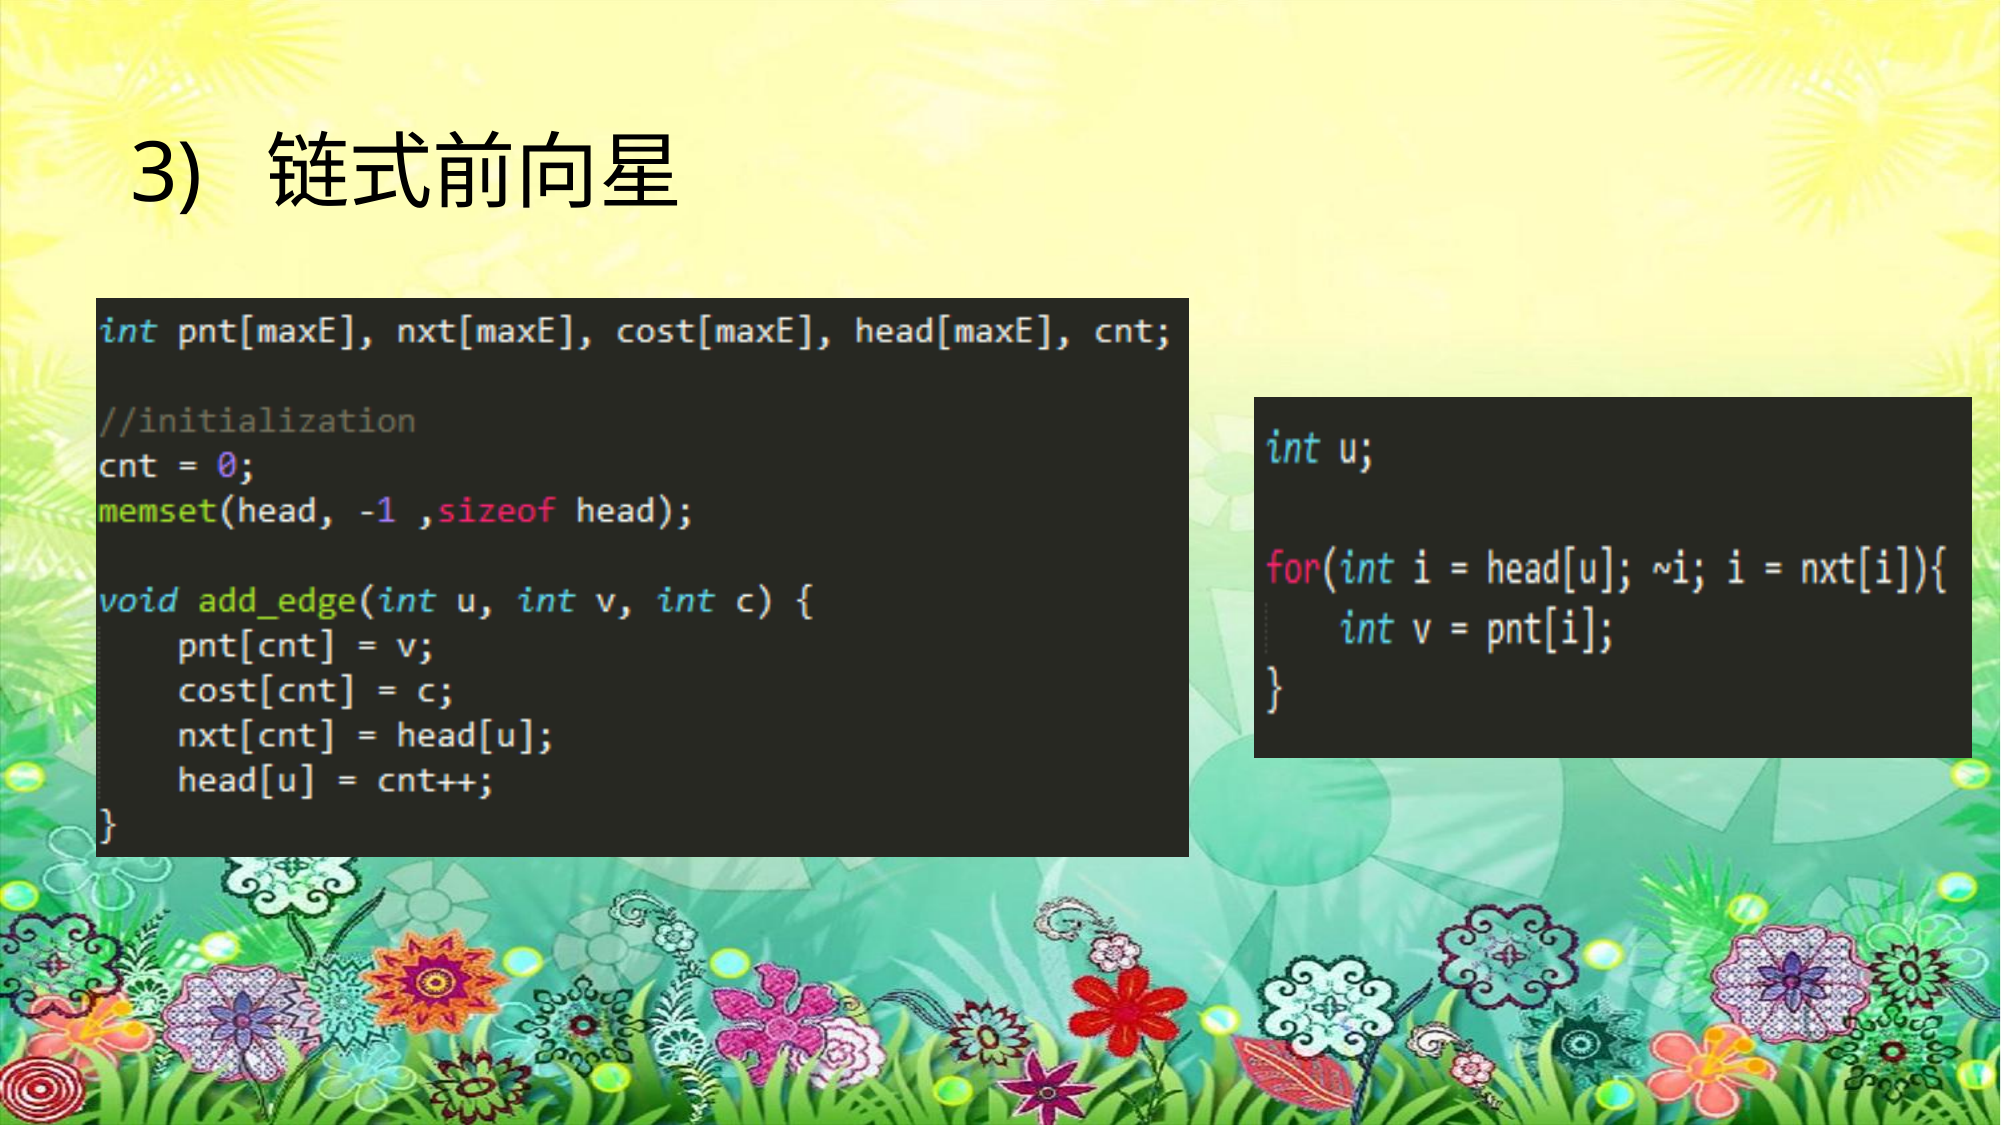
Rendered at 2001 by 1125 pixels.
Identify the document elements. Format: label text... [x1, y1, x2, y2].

text_box 3) 链式前向星 [115, 110, 1723, 227]
picture [0, 0, 2001, 1125]
